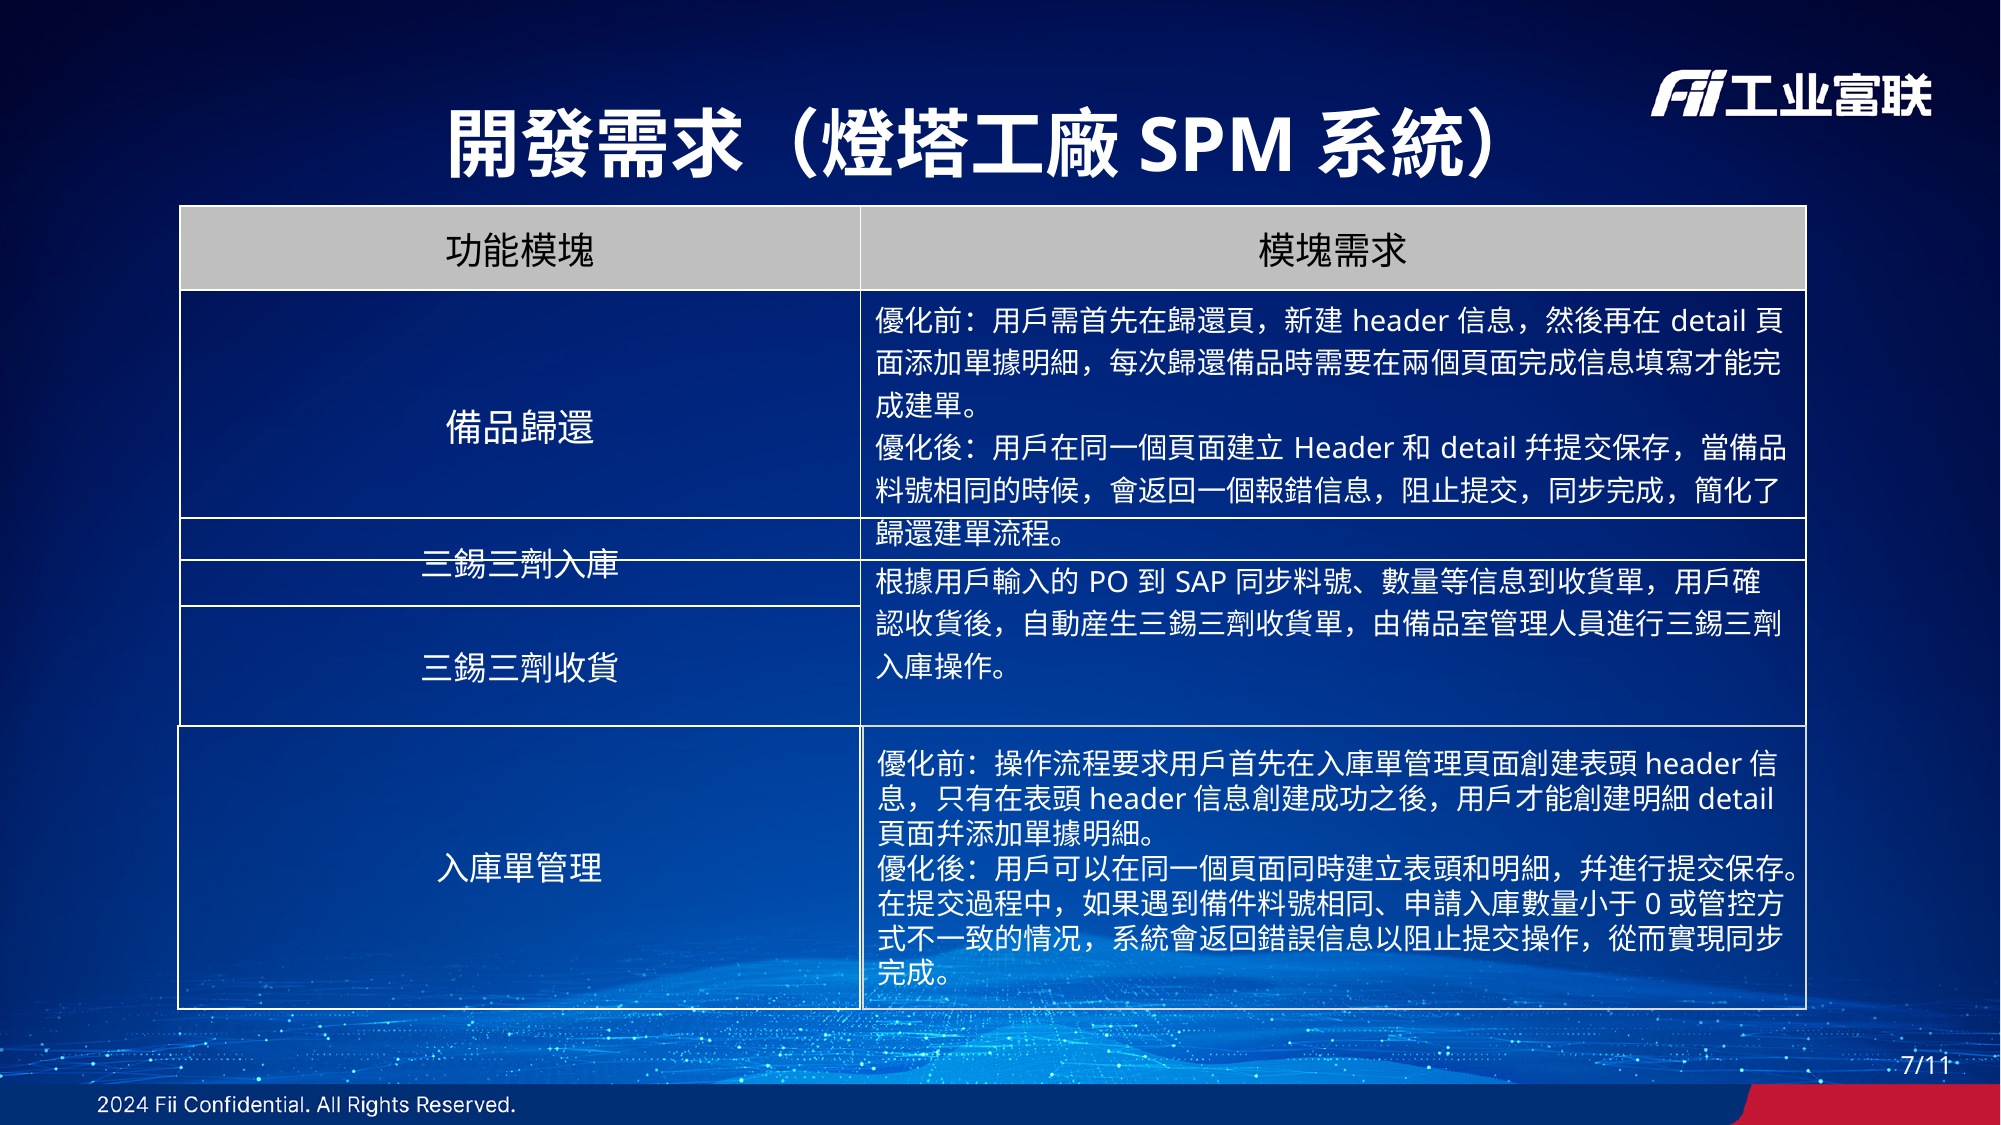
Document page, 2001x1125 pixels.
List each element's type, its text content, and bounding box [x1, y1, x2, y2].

table_header 三錫三劑入庫 [181, 519, 860, 605]
table_header 備品歸還 [181, 291, 860, 517]
text_box 優化前：操作流程要求用戶首先在入庫單管理頁面創建表頭header信息，只有在表頭header信息創建成功之後，用戶才能創建明細detail頁面幷添加單據明細。 優化後：用戶可以在同一個頁面同時建立表頭和明細，幷進行提交保存。在提交過程中，如果遇到備件料號相同、申請入庫數量小于0或管控方式不一致的情况，系統會返回錯誤信息以阻止提交操作，從而實現同步完成。 [862, 725, 1807, 1010]
table_header 優化前：用戶需首先在歸還頁，新建header信息，然後再在detail頁面添加單據明細，每次歸還備品時需要在兩個頁面完成信息填寫才能完成建單。 優化後：用戶在同一個頁面建立Header和detail幷提交保存，當備品料號相同的時候，會返回一個報錯信息，阻止提交，同步完成，簡化了歸還建單流程。 [861, 291, 1805, 517]
slide_number 6/11 [1746, 1042, 1968, 1103]
table_header 模塊需求 [861, 207, 1805, 289]
text_box 開發需求（燈塔工廠SPM系統） [423, 92, 1563, 202]
table_header 功能模塊 [181, 207, 860, 289]
table_cell 三錫三劑收貨 [181, 607, 860, 725]
picture [0, 0, 2001, 1125]
table_header 根據用戶輸入的PO到SAP同步料號、數量等信息到收貨單，用戶確認收貨後，自動産生三錫三劑收貨單，由備品室管理人員進行三錫三劑入庫操作。 [861, 519, 1805, 725]
text_box 入庫單管理 [177, 725, 861, 1010]
